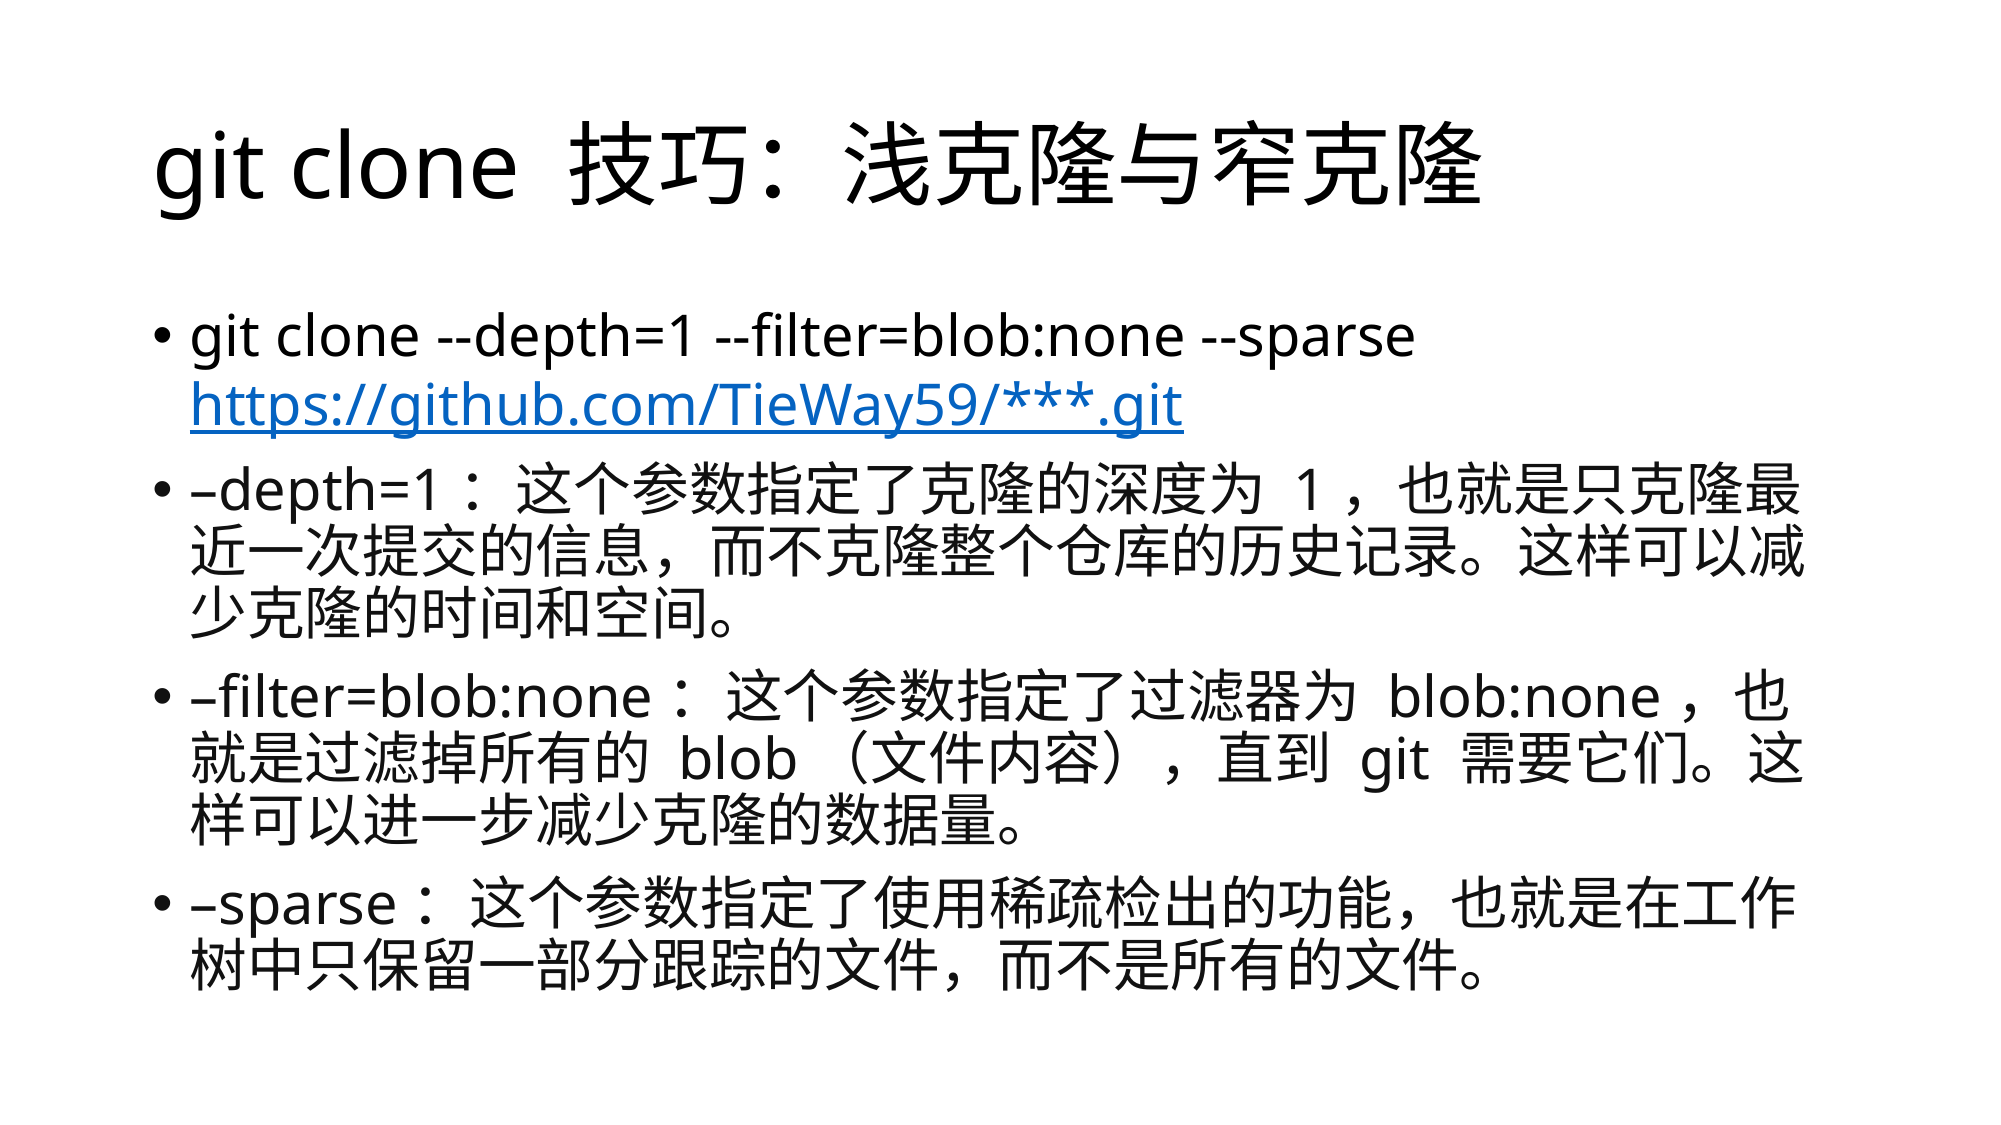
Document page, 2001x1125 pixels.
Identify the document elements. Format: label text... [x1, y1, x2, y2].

title git clone 技巧：浅克隆与窄克隆 [137, 59, 1863, 278]
list git clone --depth=1 --filter=blob:none --sparse https://github.com/TieWay59/***.git –depth=1：这个参数指定了克隆的深度为 1，也就是只克隆最近一次提交的信息，而不克隆整个仓库的历史记录。这样可以减少克隆的时间和空间。 –filter=blob:none：这个参数指定了过滤器为 blob:none，也就是过滤掉所有的 blob（文件内容），直到 git 需要它们。这样可以进一步减少克隆的数据量。 –sparse：这个参数指定了使用稀疏检出的功能，也就是在工作树中只保留一部分跟踪的文件，而不是所有的文件。 [137, 299, 1863, 1014]
